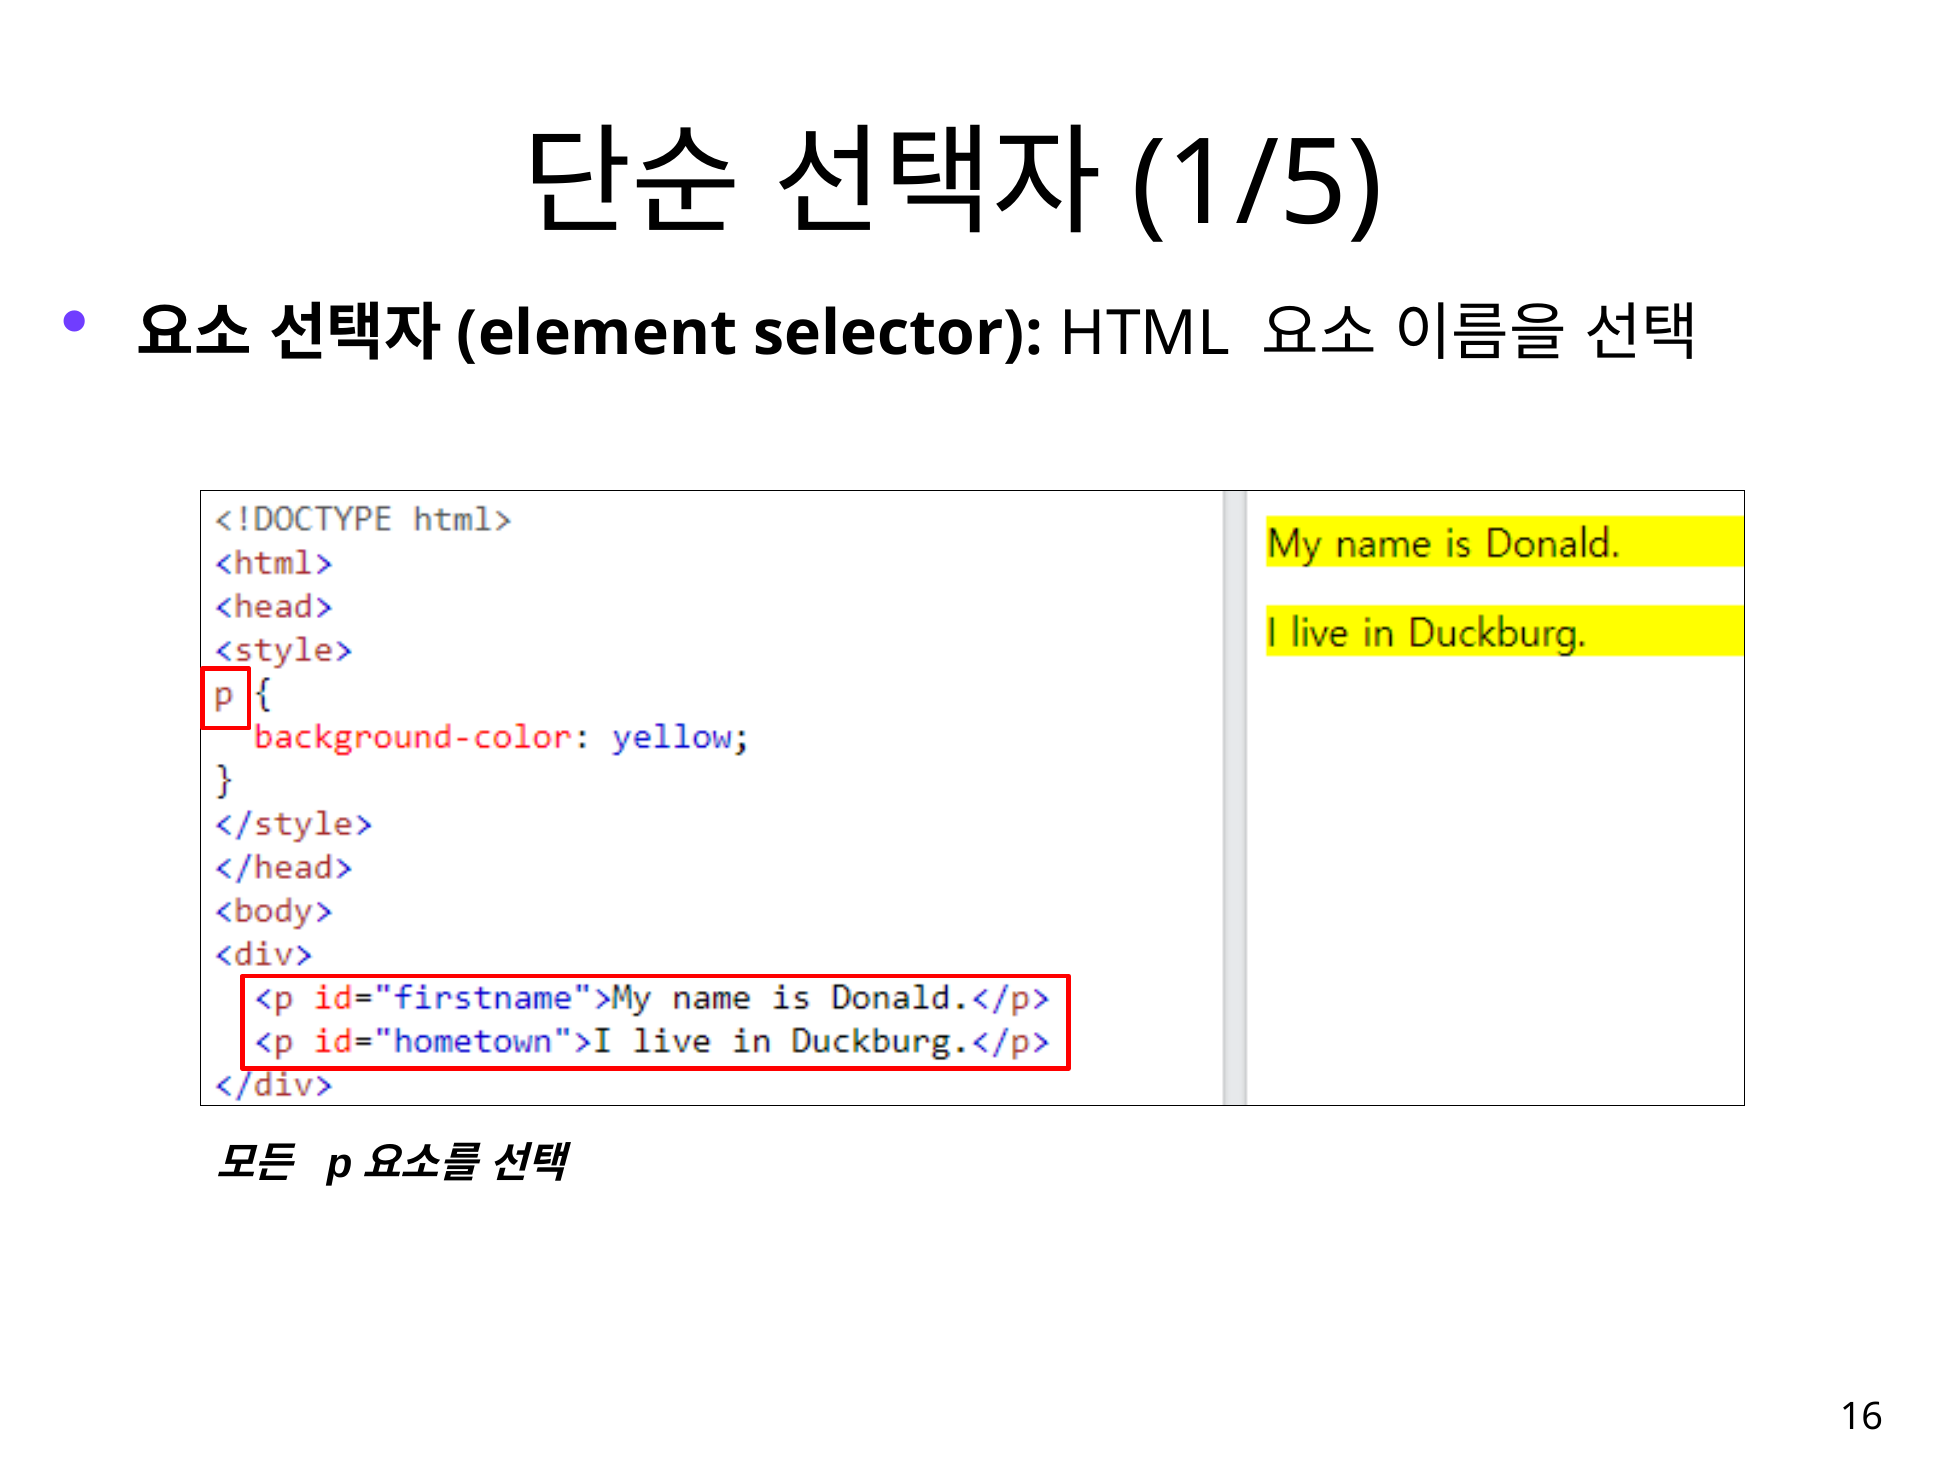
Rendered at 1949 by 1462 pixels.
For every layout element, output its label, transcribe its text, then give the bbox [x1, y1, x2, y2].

list 요소 선택자(element selector): HTML 요소 이름을 선택 [48, 284, 1897, 1343]
text_box 모든 p요소를 선택 [201, 1127, 582, 1193]
slide_number 16 [1496, 1372, 1899, 1462]
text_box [199, 490, 1745, 1107]
title 단순 선택자(1/5) [156, 92, 1749, 255]
